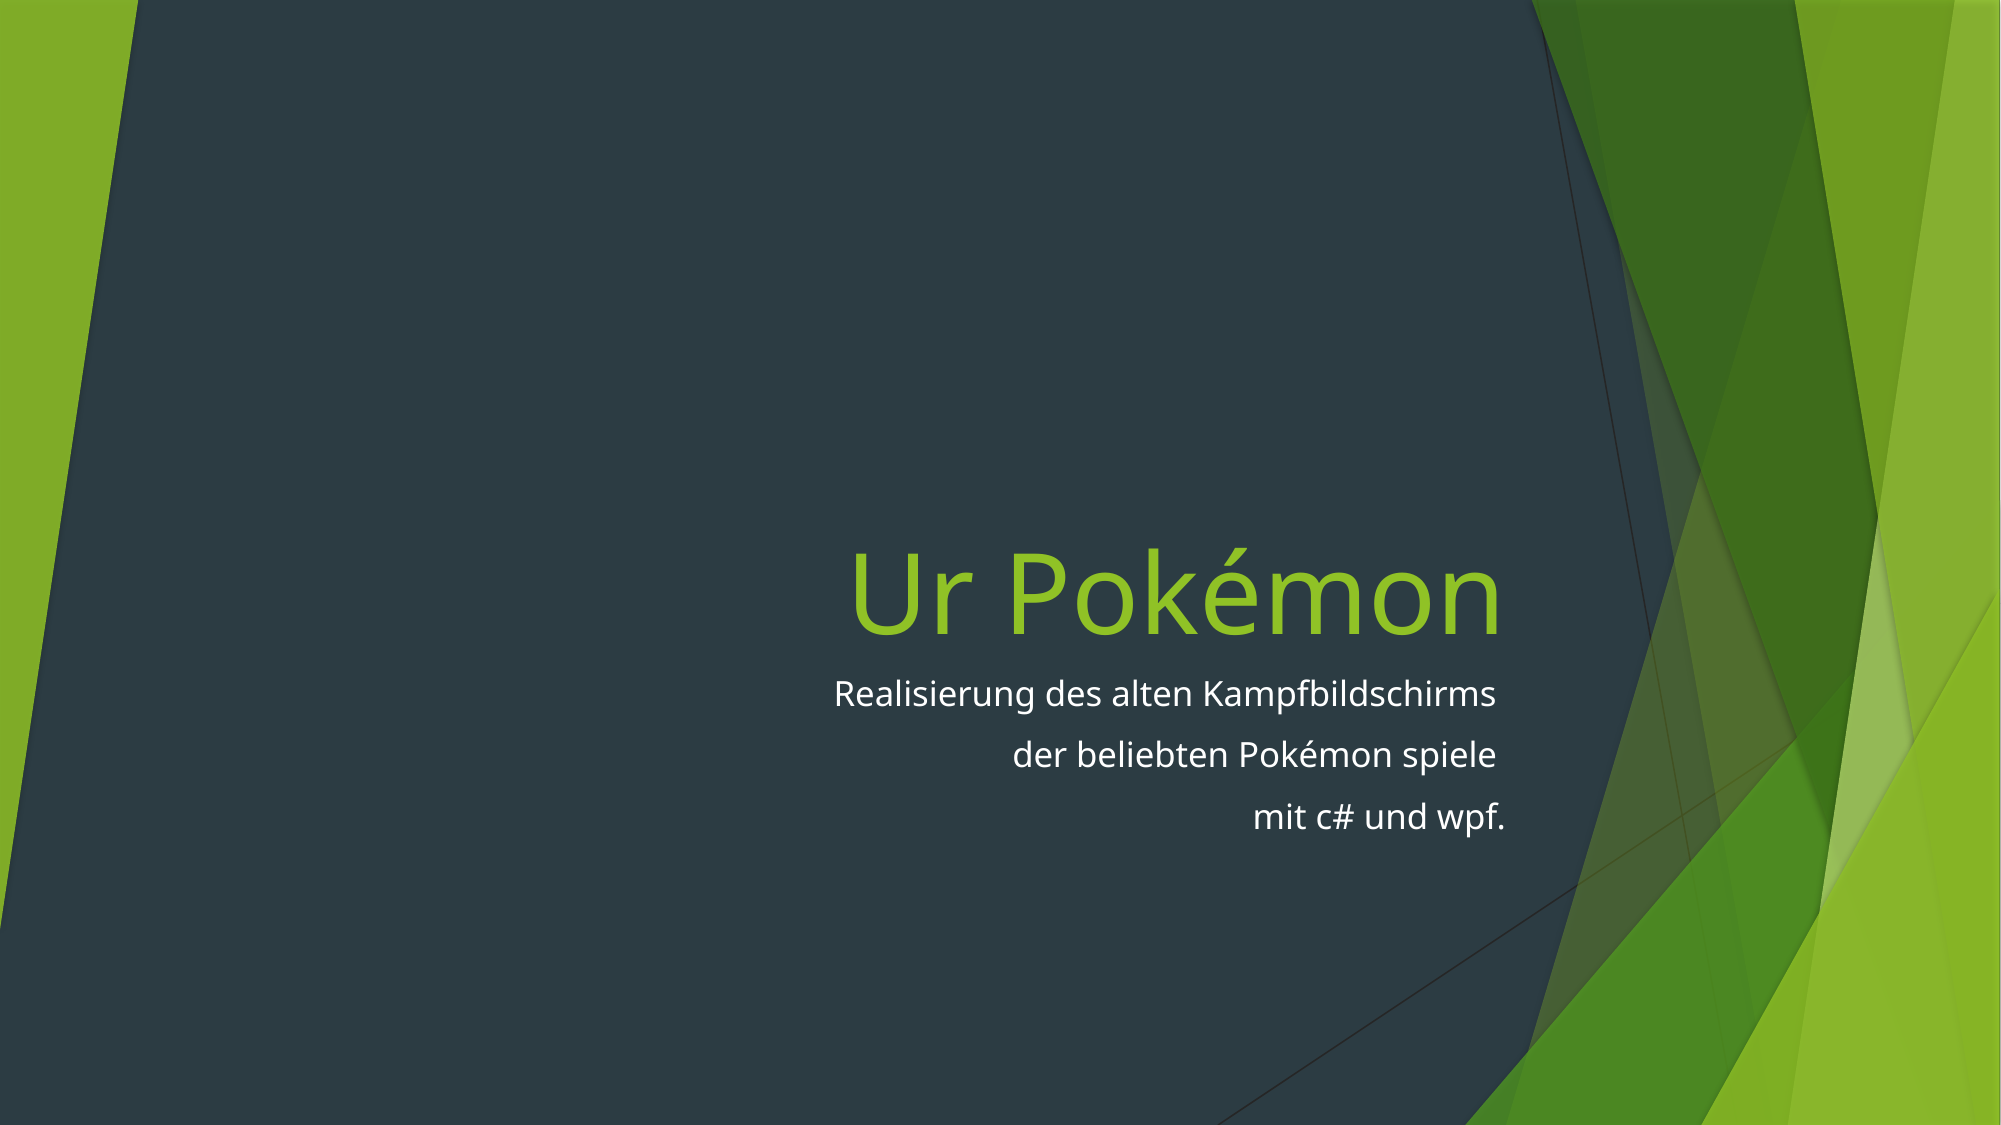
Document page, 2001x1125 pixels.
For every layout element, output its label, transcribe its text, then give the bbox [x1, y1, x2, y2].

title Ur Pokémon [247, 394, 1522, 664]
subtitle Realisierung des alten Kampfbildschirms der beliebten Pokémon spiele mit c# und wpf. [247, 664, 1522, 845]
